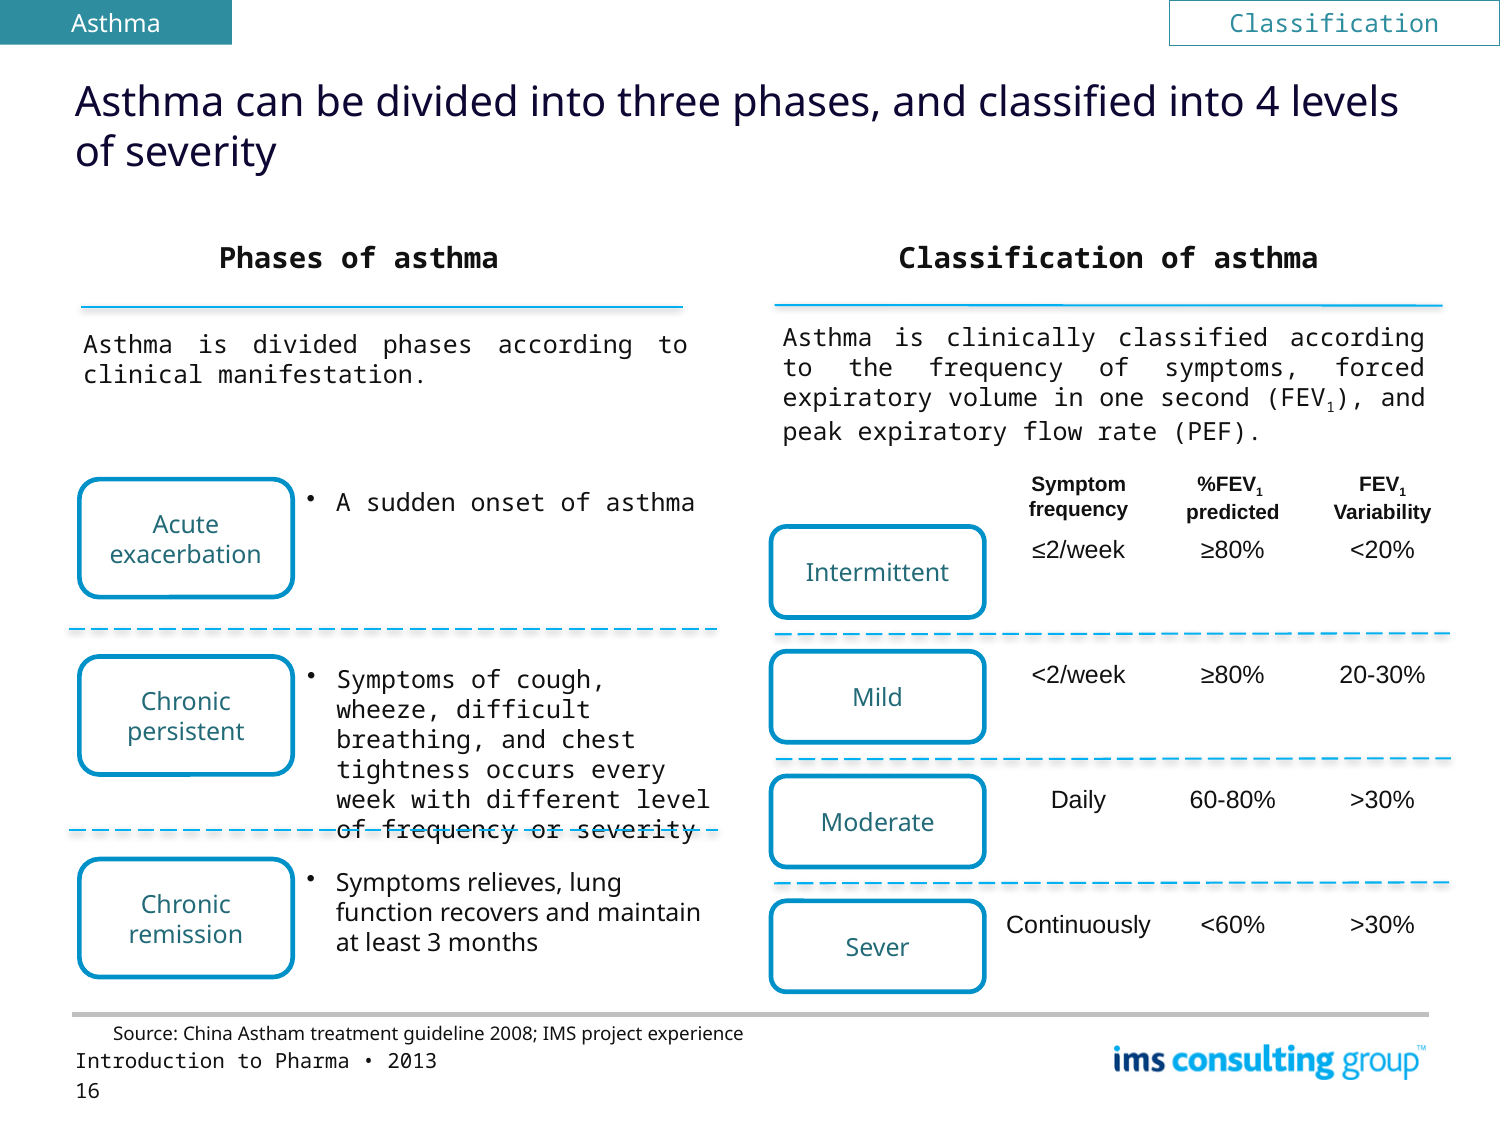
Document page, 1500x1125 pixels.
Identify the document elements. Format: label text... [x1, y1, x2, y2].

text_box Source: China Astham treatment guideline 2008; IMS project experience [113, 1021, 744, 1044]
text_box Daily [1036, 776, 1122, 821]
text_box Intermittent [770, 526, 985, 618]
footer Introduction to Pharma • 2013 [74, 1047, 1078, 1083]
text_box <60% [1185, 900, 1281, 946]
text_box Continuously [991, 900, 1166, 946]
text_box <2/week [1016, 651, 1141, 696]
text_box Acute exacerbation [79, 479, 293, 598]
text_box 20-30% [1324, 651, 1441, 696]
text_box Classification [1169, 0, 1500, 46]
text_box <20% [1335, 526, 1430, 572]
text_box Asthma is divided phases according to clinical manifestation. [68, 321, 703, 396]
text_box Asthma is clinically classified according to the frequency of symptoms, forced expiratory volume in one second (FEV1), and peak expiratory flow rate (PEF). [768, 314, 1441, 454]
text_box ≥80% [1186, 526, 1280, 572]
text_box Asthma [0, 0, 232, 45]
picture [1114, 1044, 1431, 1080]
text_box FEV1 Variability [1299, 462, 1466, 532]
text_box Symptom frequency [994, 462, 1138, 528]
text_box ≥80% [1186, 651, 1280, 696]
text_box Mild [770, 651, 985, 743]
title Asthma can be divided into three phases, and classified into 4 levels of severity [74, 74, 1425, 225]
text_box >30% [1335, 900, 1430, 946]
text_box 60-80% [1174, 776, 1292, 821]
text_box Chronic persistent [79, 656, 292, 775]
text_box Moderate [770, 775, 985, 867]
text_box A sudden onset of asthma [291, 479, 731, 524]
text_box Symptoms relieves, lung function recovers and maintain at least 3 months [291, 859, 731, 964]
text_box Symptoms of cough, wheeze, difficult breathing, and chest tightness occurs every week with different level of frequency or severity [292, 656, 731, 851]
text_box Phases of asthma [204, 231, 582, 282]
text_box Classification of asthma [883, 231, 1365, 282]
picture [1346, 1071, 1356, 1077]
text_box Sever [770, 900, 985, 992]
text_box Chronic remission [79, 859, 292, 978]
text_box ≤2/week [1017, 526, 1141, 572]
text_box >30% [1335, 776, 1430, 821]
text_box %FEV1 predicted [1138, 462, 1299, 532]
